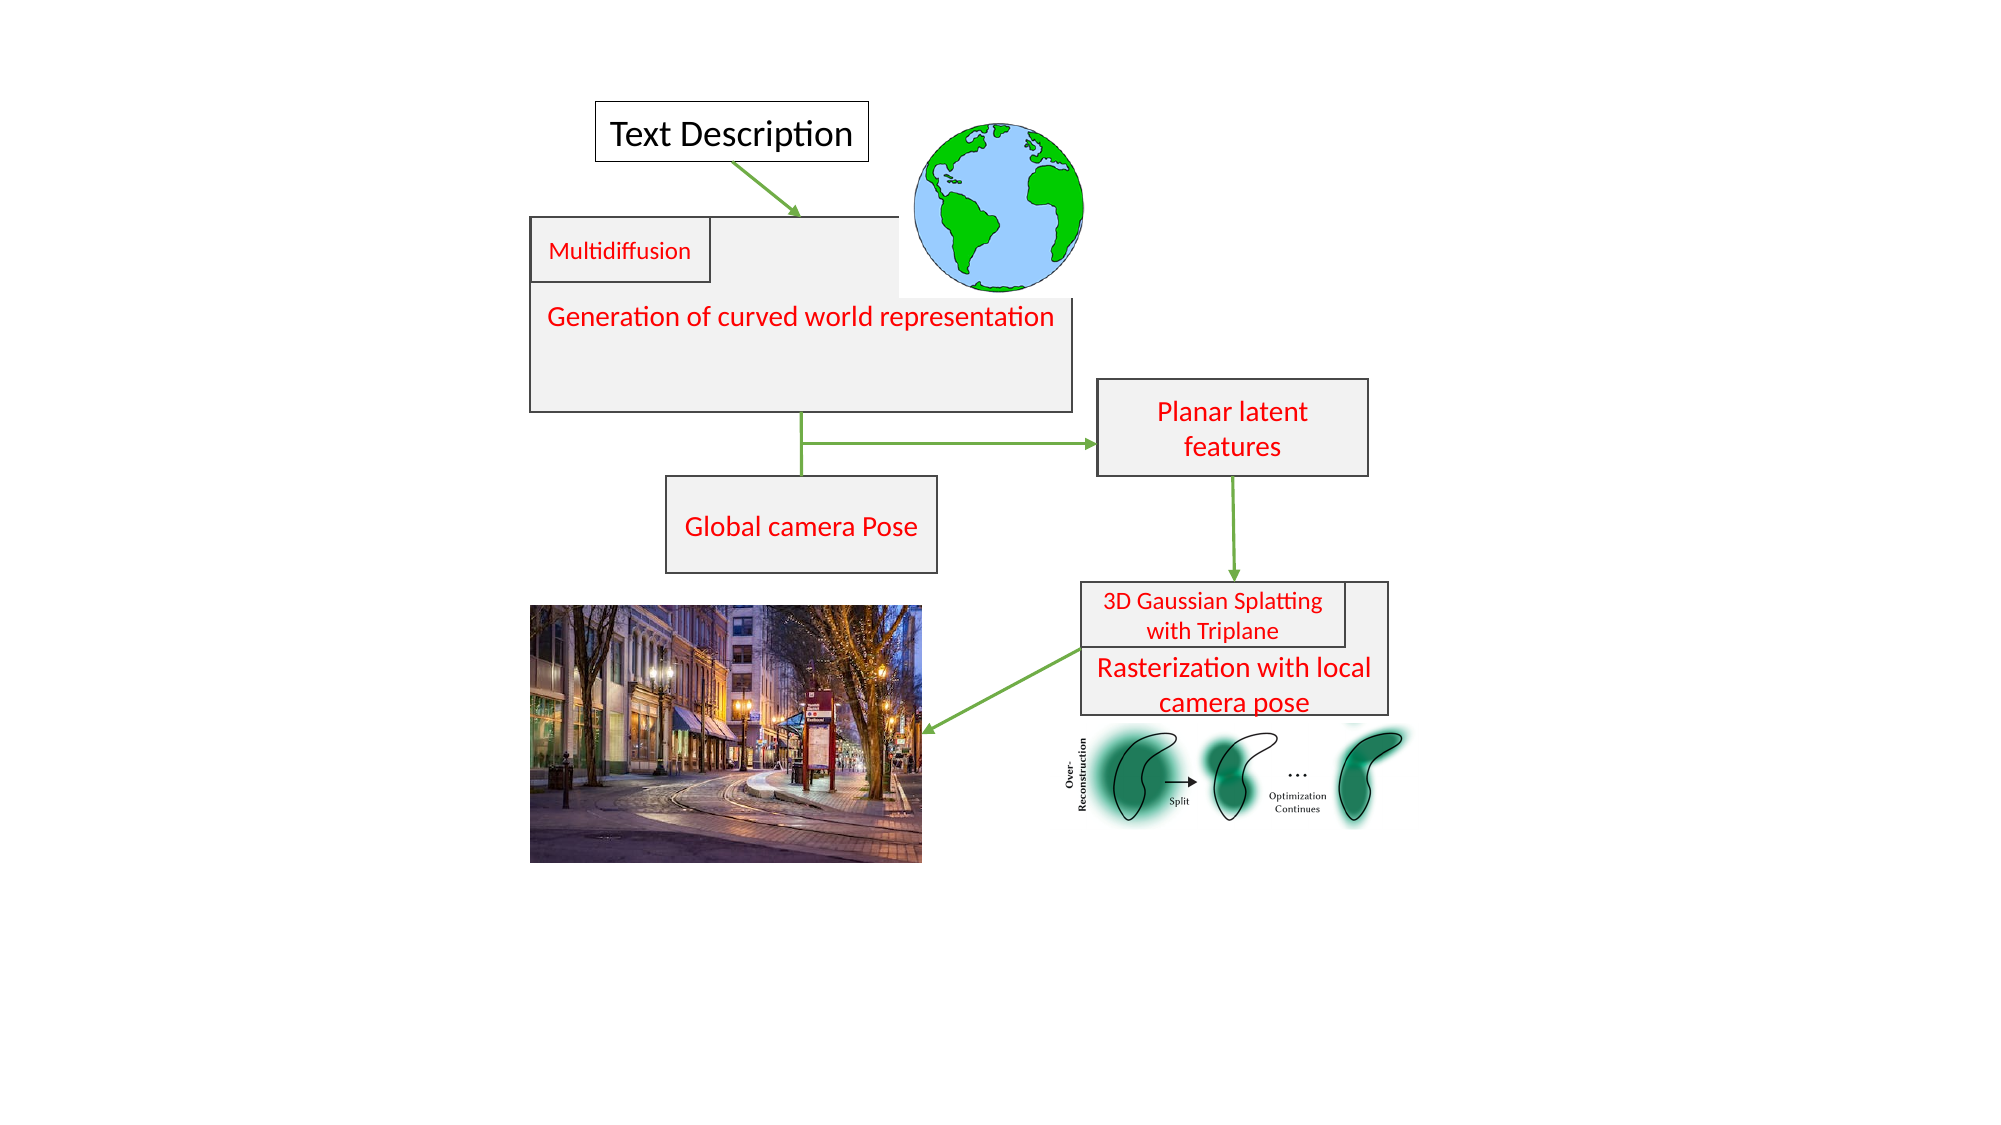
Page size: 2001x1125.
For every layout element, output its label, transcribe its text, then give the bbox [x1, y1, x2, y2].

picture [530, 605, 922, 863]
text_box Generation of curved world representation [529, 216, 1073, 413]
text_box Global camera Pose [665, 475, 938, 574]
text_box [921, 648, 1081, 735]
text_box Text Description [595, 101, 869, 162]
text_box Rasterization with local camera pose [1081, 581, 1389, 716]
picture [899, 118, 1098, 298]
text_box Multidiffusion [529, 216, 711, 283]
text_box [732, 162, 802, 218]
text_box Planar latent features [1096, 378, 1369, 477]
picture [1050, 723, 1419, 830]
text_box 3D Gaussian Splatting with Triplane [1080, 581, 1346, 648]
